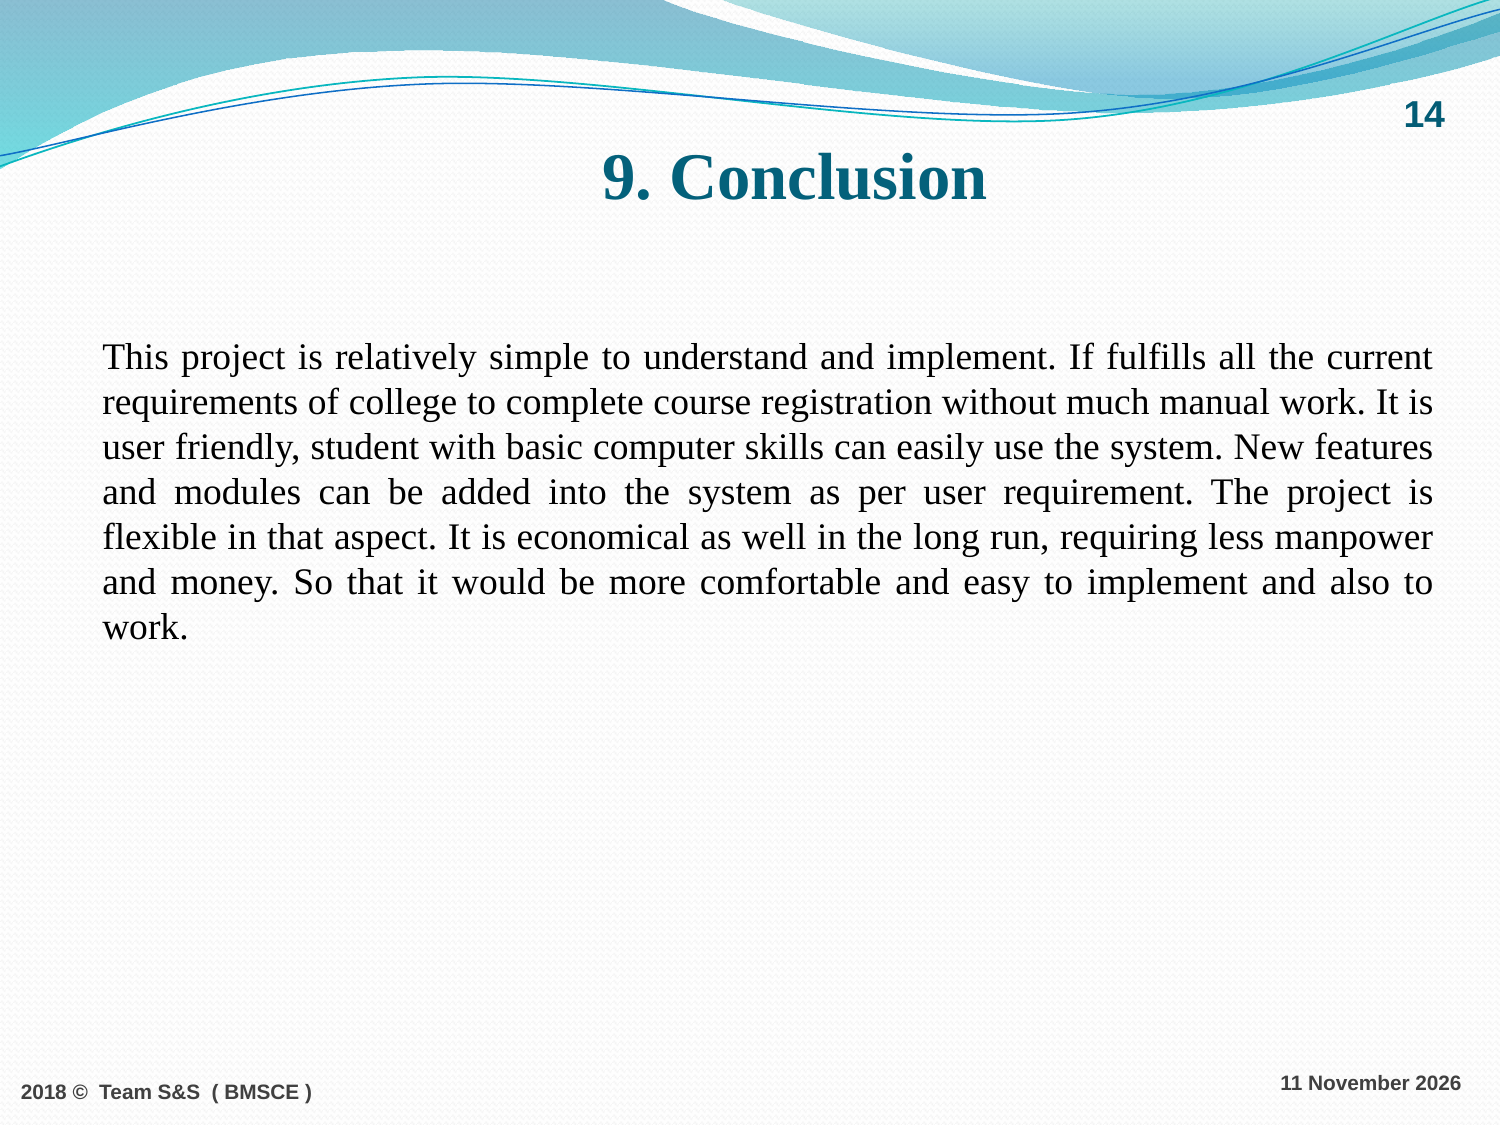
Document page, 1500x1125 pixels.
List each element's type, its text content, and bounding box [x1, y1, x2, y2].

text_box 14 [1374, 74, 1446, 135]
text_box 2018 © Team S&S ( BMSCE ) [20, 1053, 371, 1104]
text_box This project is relatively simple to understand and implement. If fulfills all the current requirements of college to complete course registration without much manual work. It is user friendly, student with basic computer skills can easily use the system. New features and modules can be added into the system as per user requirement. The project is flexible in that aspect. It is economical as well in the long run, requiring less manpower and money. So that it would be more comfortable and easy to implement and also to work. [87, 324, 1450, 655]
text_box 21 December 2018 [1265, 1062, 1477, 1103]
title 9. Conclusion [187, 112, 1388, 213]
